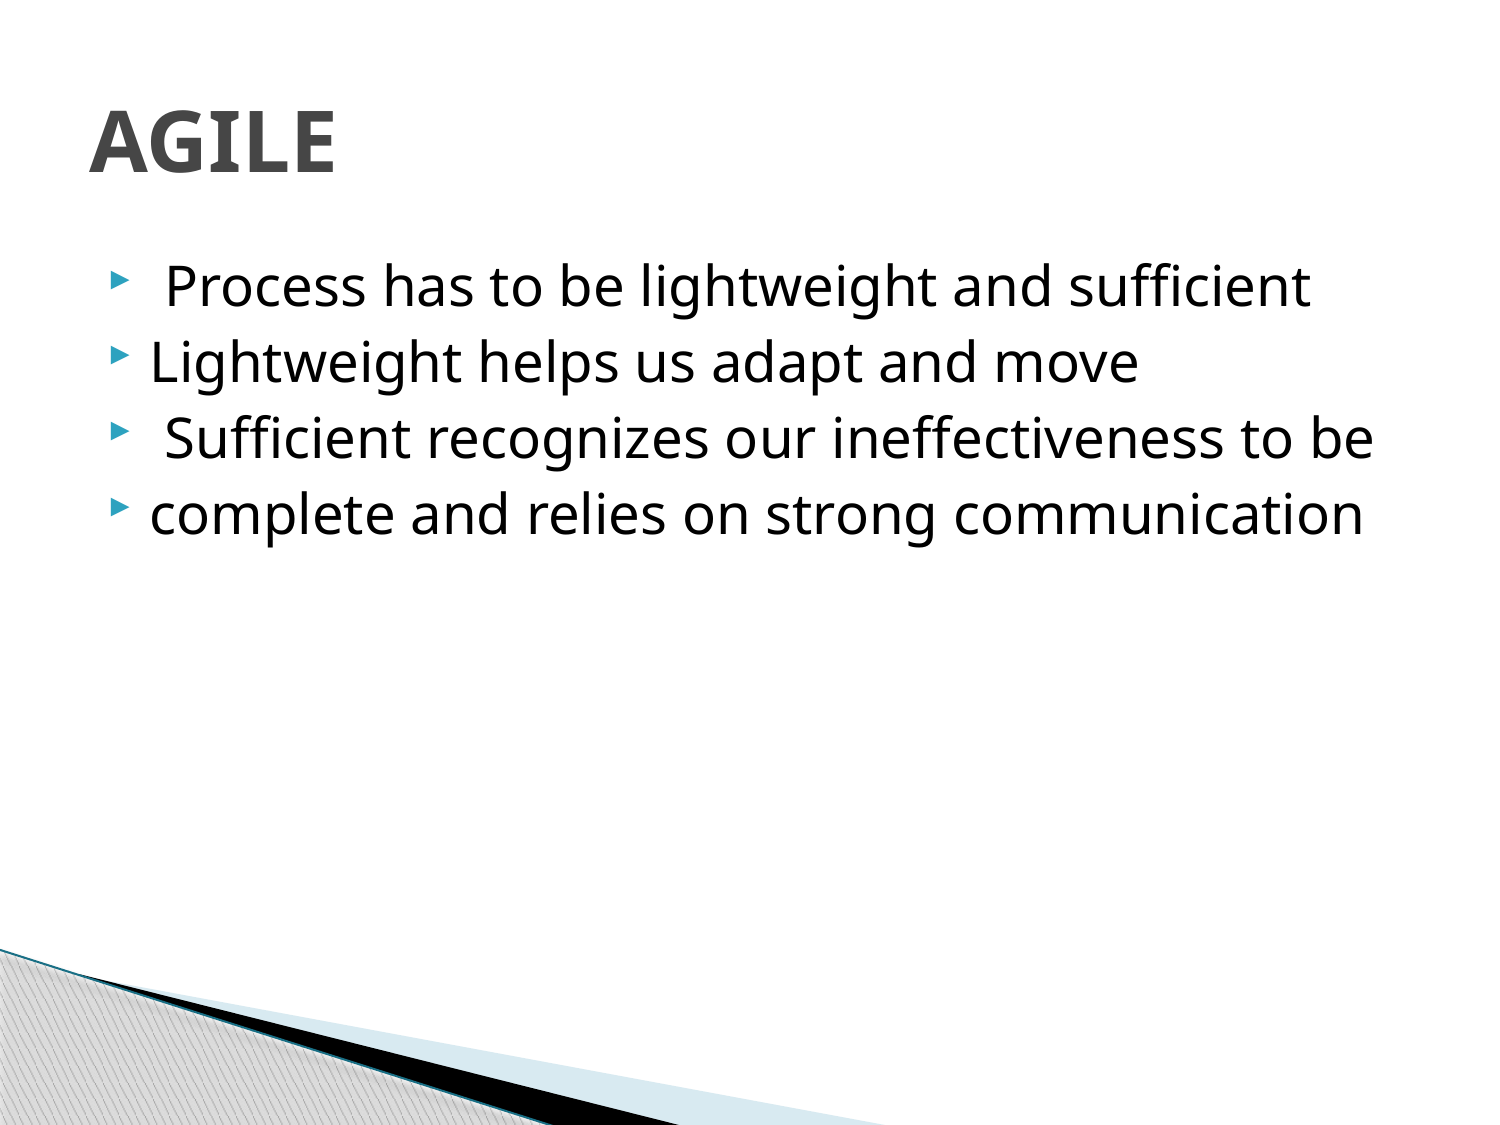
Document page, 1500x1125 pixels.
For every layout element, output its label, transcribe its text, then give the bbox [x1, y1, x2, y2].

list Process has to be lightweight and sufficient Lightweight helps us adapt and move Sufficient recognizes our ineffectiveness to be complete and relies on strong communication [75, 243, 1425, 986]
title AGILE [75, 45, 1425, 233]
